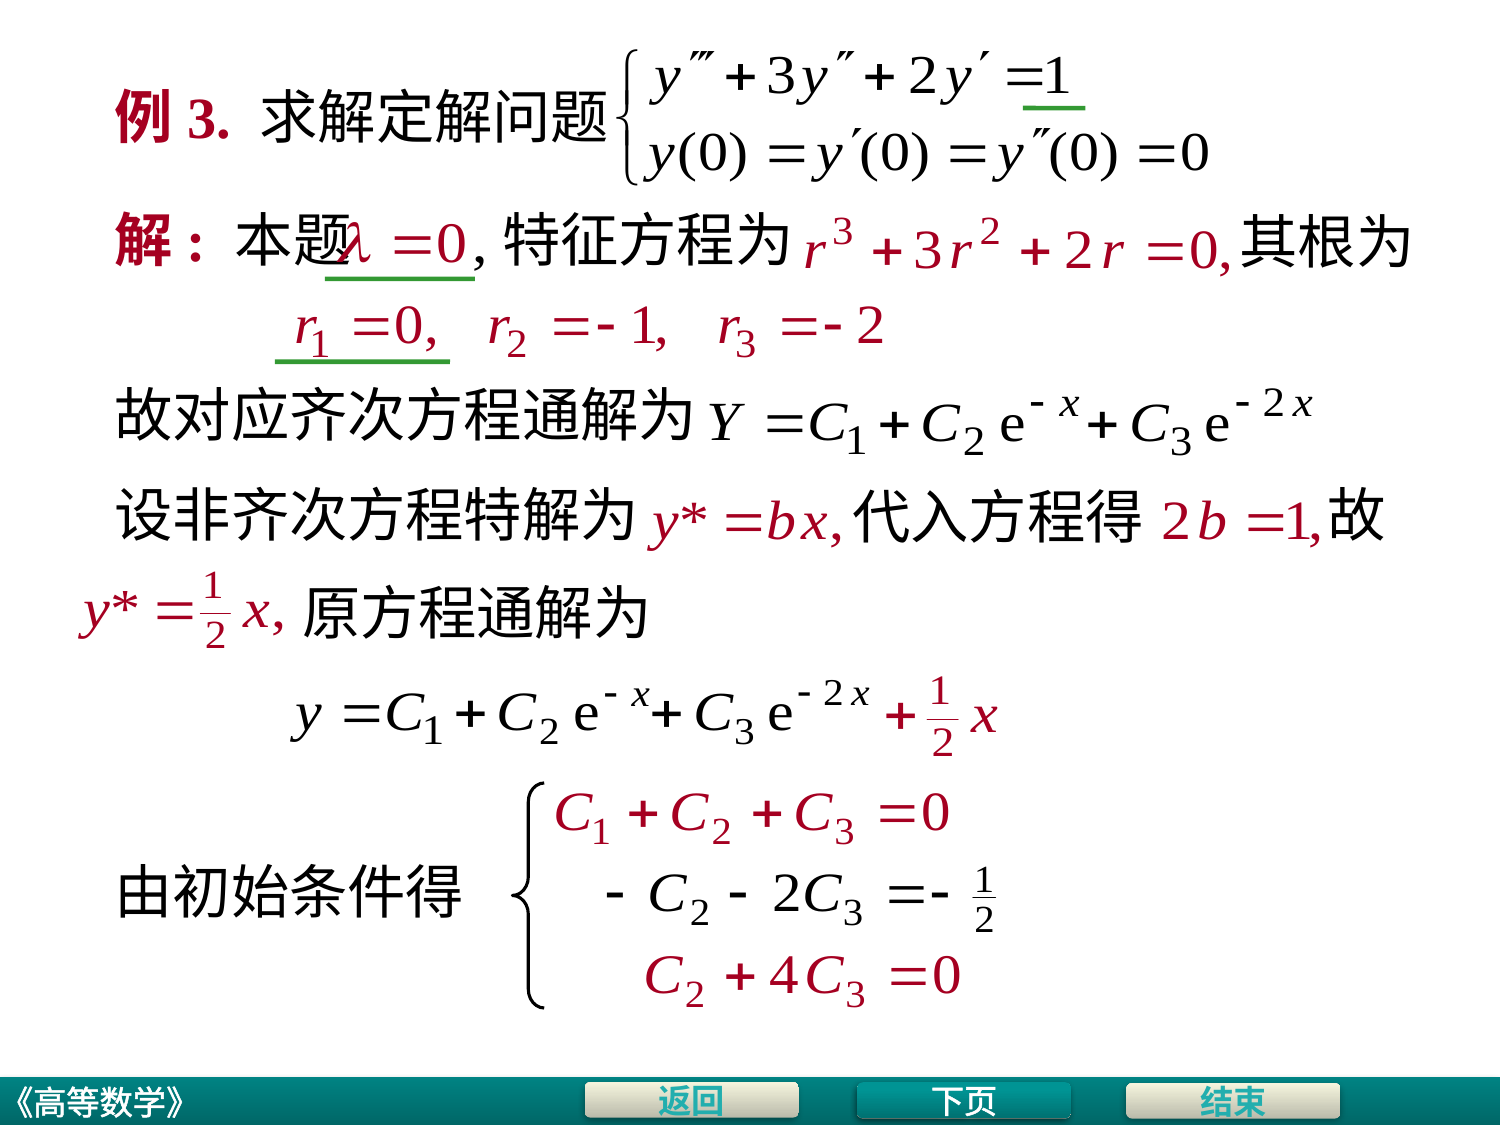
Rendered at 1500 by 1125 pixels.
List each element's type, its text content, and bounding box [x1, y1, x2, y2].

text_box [1082, 380, 1316, 460]
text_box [643, 495, 846, 556]
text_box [291, 295, 888, 362]
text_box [332, 218, 490, 281]
text_box 解: 本题 [99, 195, 375, 281]
text_box 代入方程得 [837, 472, 1200, 558]
text_box 故对应齐次方程通解为 [99, 371, 775, 456]
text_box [74, 564, 288, 653]
text_box 故 [1312, 470, 1450, 556]
title 例3. 求解定解问题 [99, 72, 603, 173]
text_box 原方程通解为 [290, 568, 725, 654]
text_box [873, 380, 1079, 460]
text_box 由初始条件得 [99, 847, 528, 933]
text_box 设非齐次方程特解为 [99, 470, 700, 556]
text_box 特征方程为 [487, 195, 813, 281]
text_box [449, 671, 644, 749]
text_box [512, 782, 545, 1009]
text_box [641, 945, 963, 1012]
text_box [601, 857, 1001, 936]
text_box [286, 682, 443, 749]
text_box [608, 44, 1213, 190]
text_box 其根为 [1224, 197, 1438, 283]
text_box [799, 207, 1236, 286]
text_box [879, 667, 1002, 761]
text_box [706, 392, 866, 459]
text_box 下页 [857, 1082, 1072, 1118]
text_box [646, 671, 874, 749]
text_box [1157, 495, 1326, 556]
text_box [551, 782, 953, 849]
